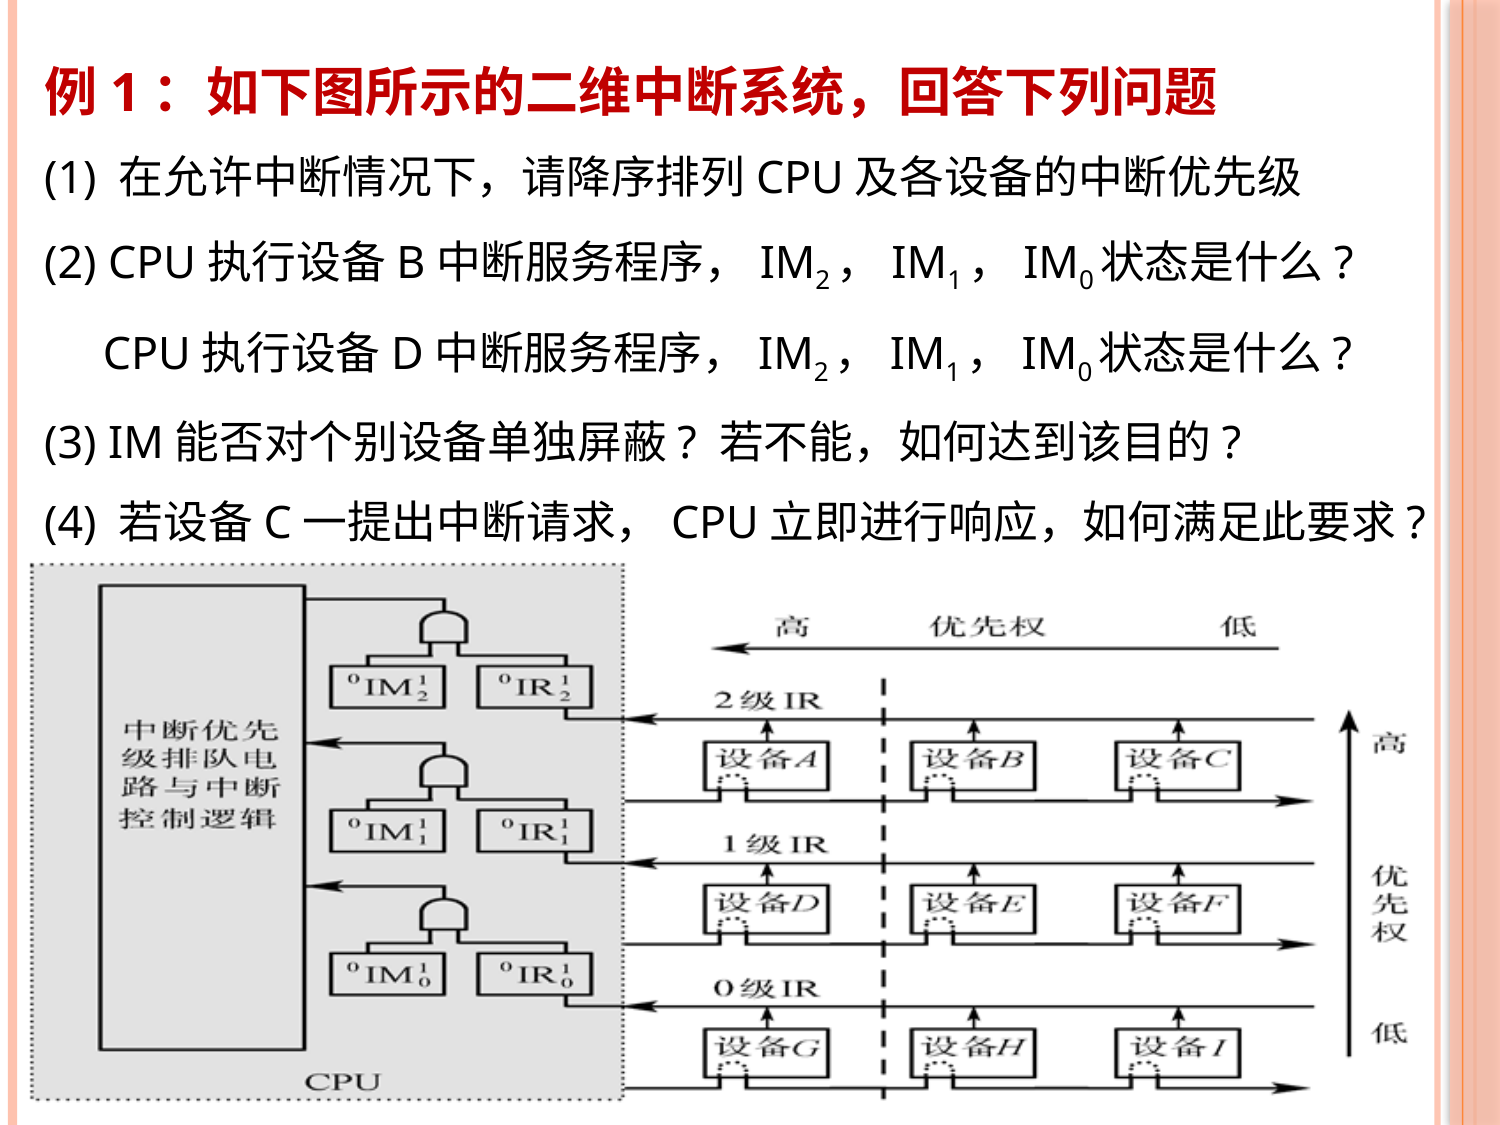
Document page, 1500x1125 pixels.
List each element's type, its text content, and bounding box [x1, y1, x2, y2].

picture [28, 550, 1424, 1107]
list 例1：如下图所示的二维中断系统，回答下列问题 (1) 在允许中断情况下，请降序排列CPU及各设备的中断优先级 (2) CPU执行设备B中断服务程序，IM2，IM1，IM0状态是什么? CPU执行设备D中断服务程序，IM2，IM1，IM0状态是什么? (3) IM能否对个别设备单独屏蔽? 若不能，如何达到该目的? (4) 若设备C一提出中断请求，CPU立即进行响应，如何满足此要求? [29, 19, 1436, 563]
